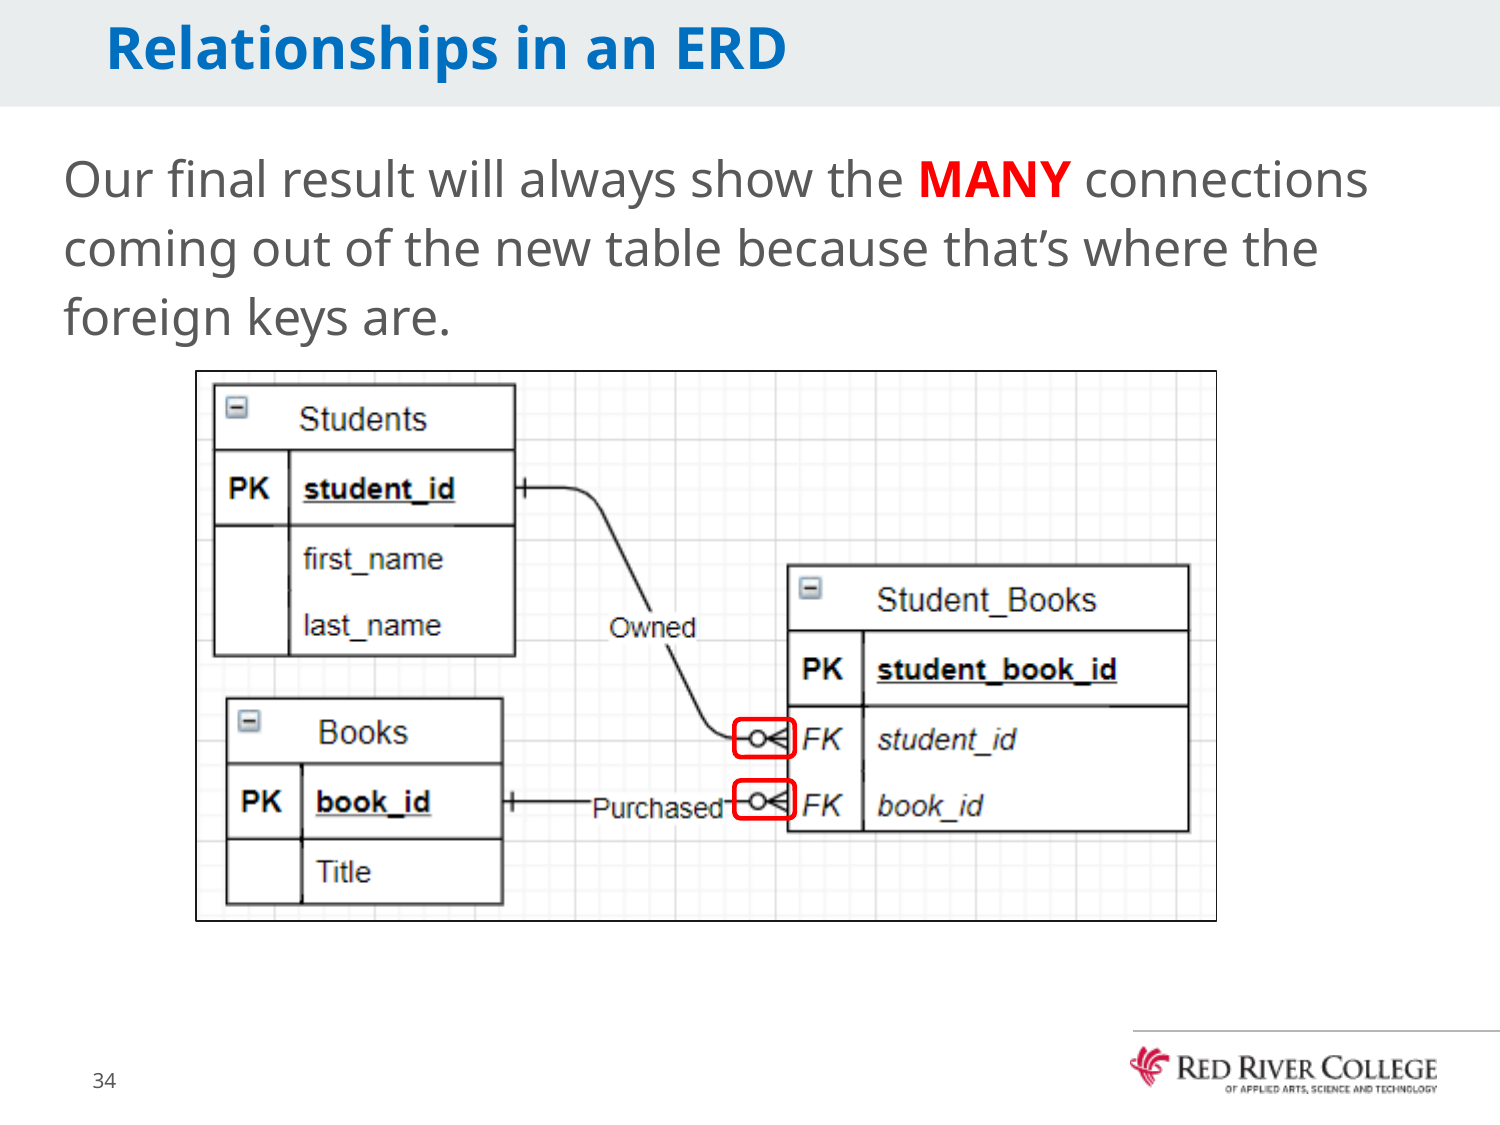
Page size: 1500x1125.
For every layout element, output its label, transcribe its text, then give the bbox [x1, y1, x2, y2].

picture [196, 371, 1216, 921]
list Our final result will always show the MANY connections coming out of the new table because that’s where the foreign keys are. [48, 130, 1460, 310]
picture [1130, 1046, 1437, 1094]
title Relationships in an ERD [90, 11, 1272, 94]
slide_number 34 [77, 1038, 263, 1125]
